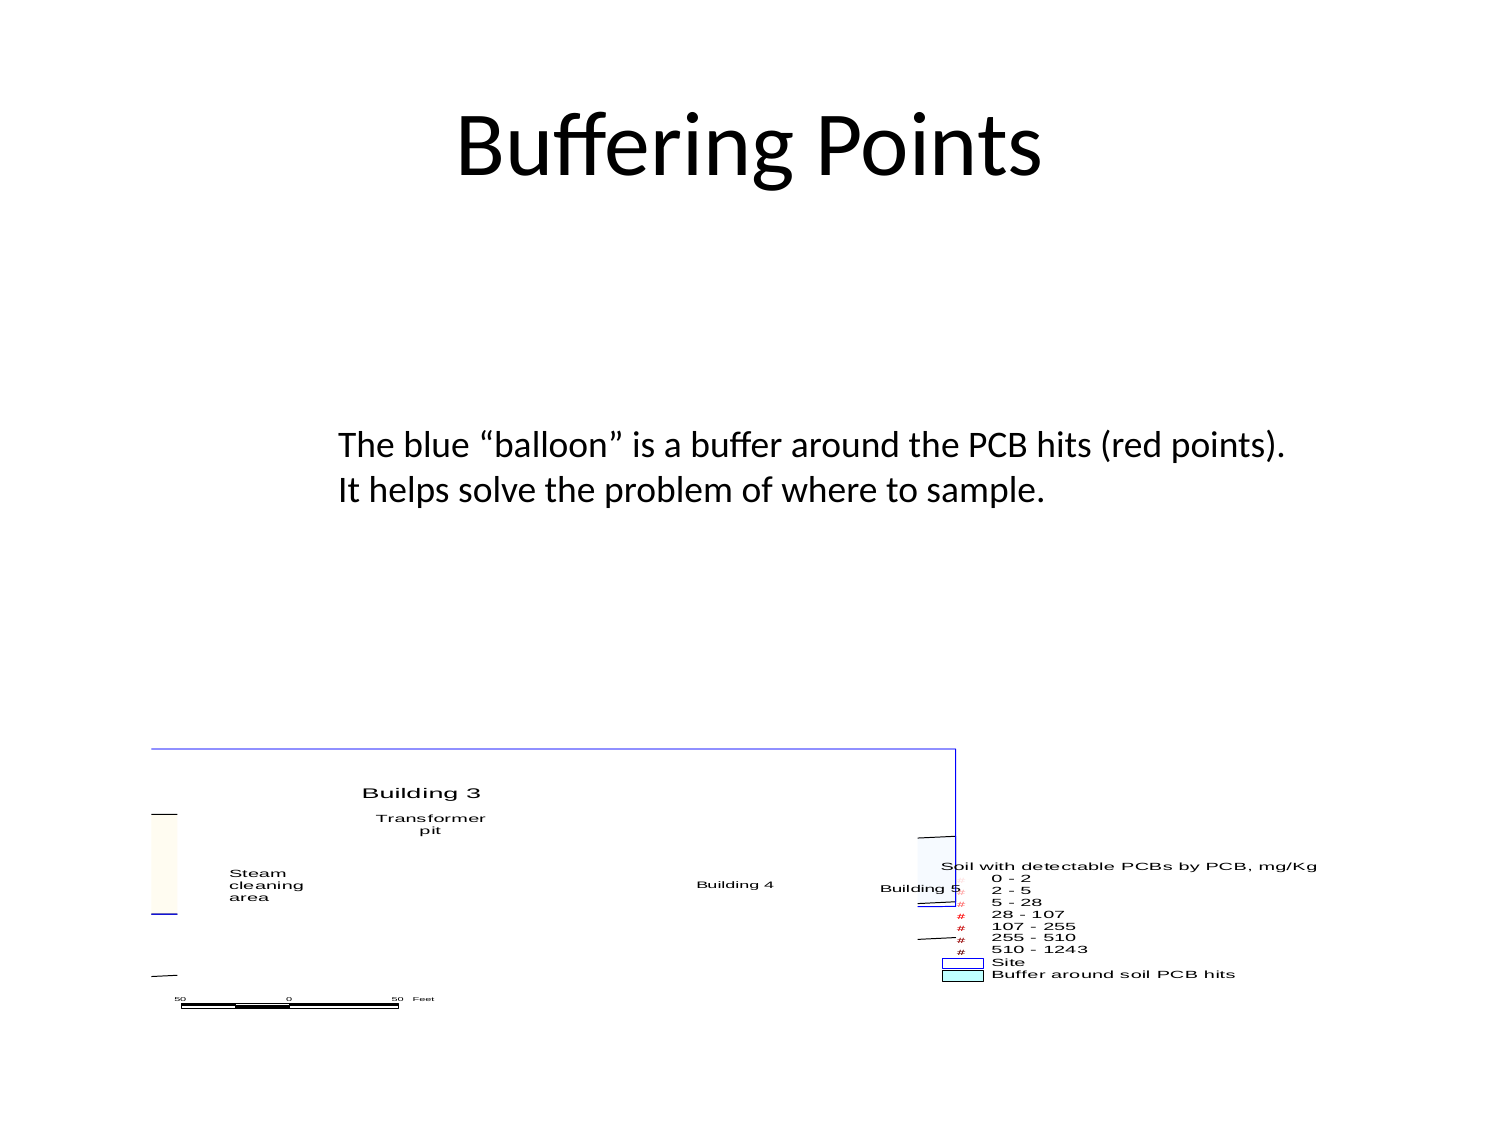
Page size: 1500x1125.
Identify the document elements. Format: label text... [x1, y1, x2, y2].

text_box The blue “balloon” is a buffer around the PCB hits (red points). It helps solve the problem of where to sample. [323, 412, 1303, 518]
title Buffering Points [75, 45, 1425, 233]
picture [137, 562, 1452, 1093]
